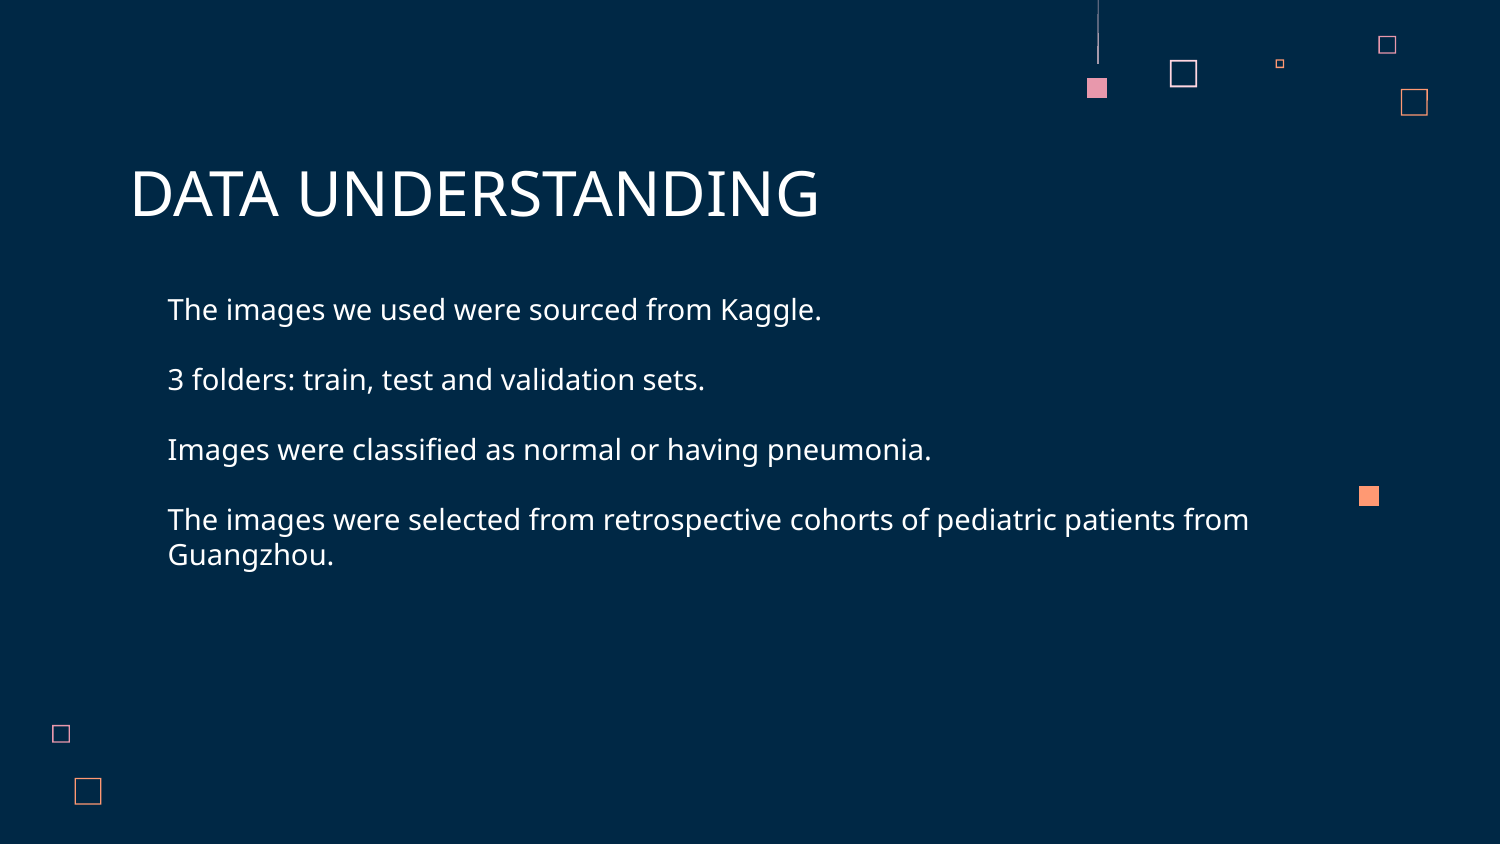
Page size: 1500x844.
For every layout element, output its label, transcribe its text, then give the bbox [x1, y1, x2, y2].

subtitle The images we used were sourced from Kaggle. 3 folders: train, test and validation sets. Images were classified as normal or having pneumonia. The images were selected from retrospective cohorts of pediatric patients from Guangzhou. [152, 276, 1298, 459]
title DATA UNDERSTANDING [114, 148, 1125, 244]
text_box [1358, 485, 1379, 506]
